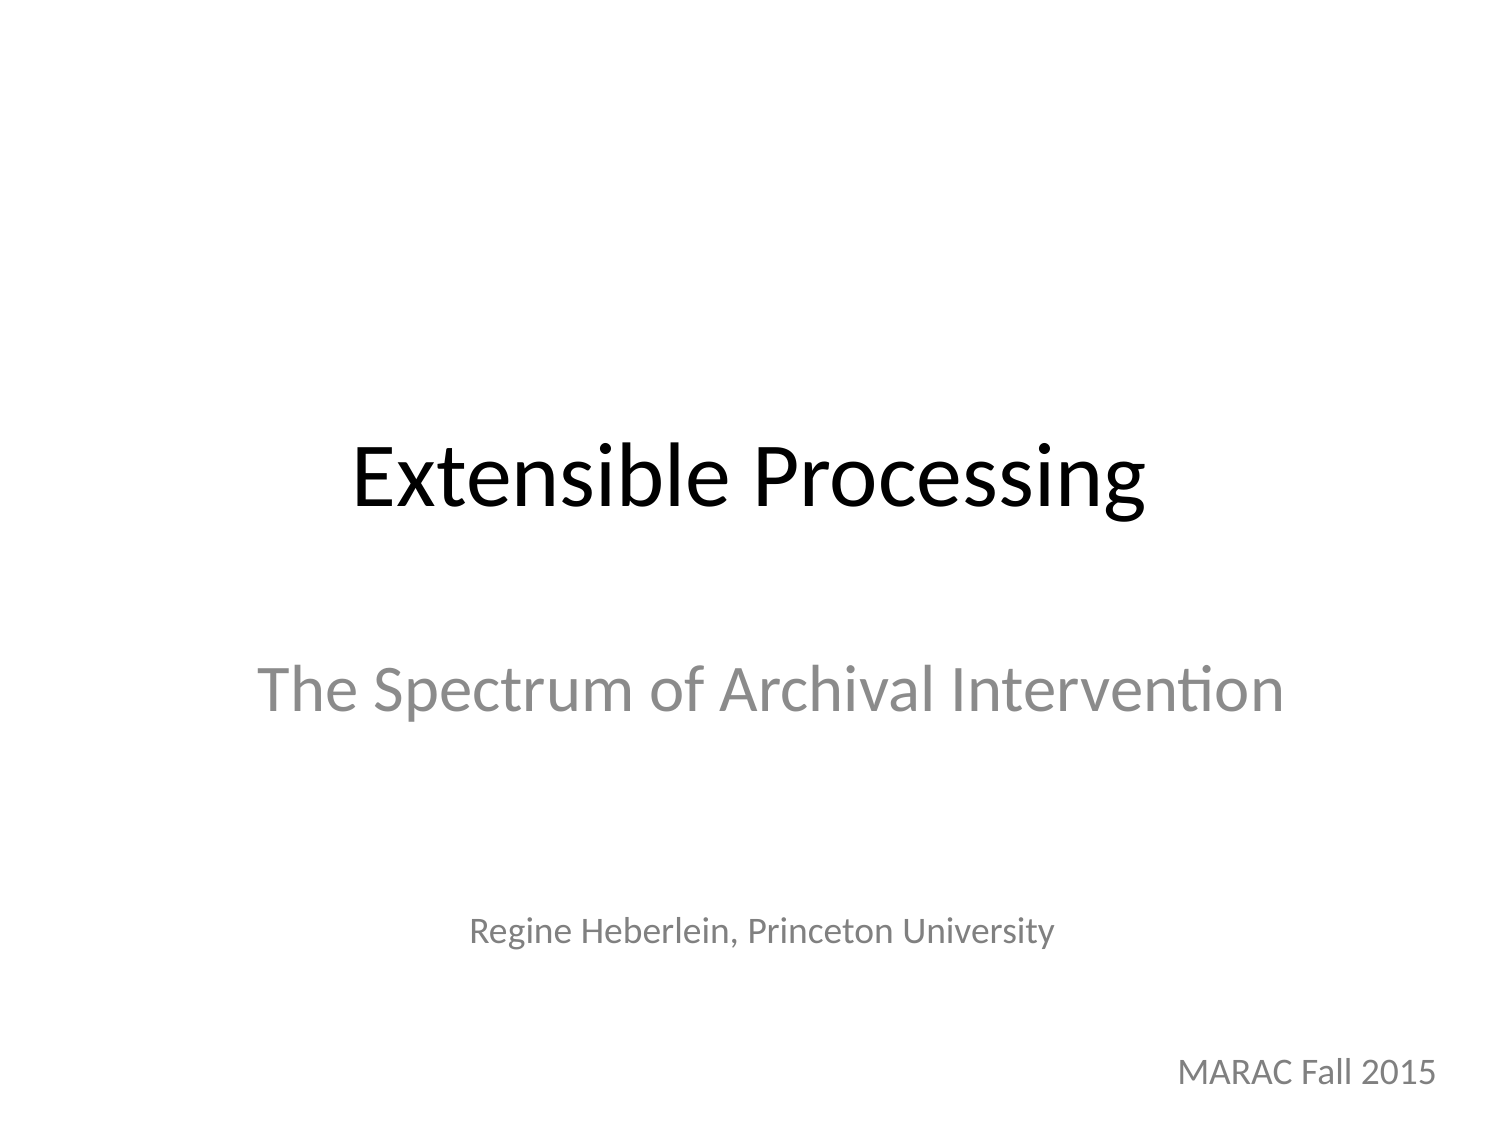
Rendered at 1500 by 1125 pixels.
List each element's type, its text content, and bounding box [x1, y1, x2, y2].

title Extensible Processing [112, 349, 1388, 591]
subtitle The Spectrum of Archival Intervention [225, 637, 1319, 925]
text_box MARAC Fall 2015 [1162, 1039, 1475, 1100]
text_box Regine Heberlein, Princeton University [324, 898, 1200, 959]
